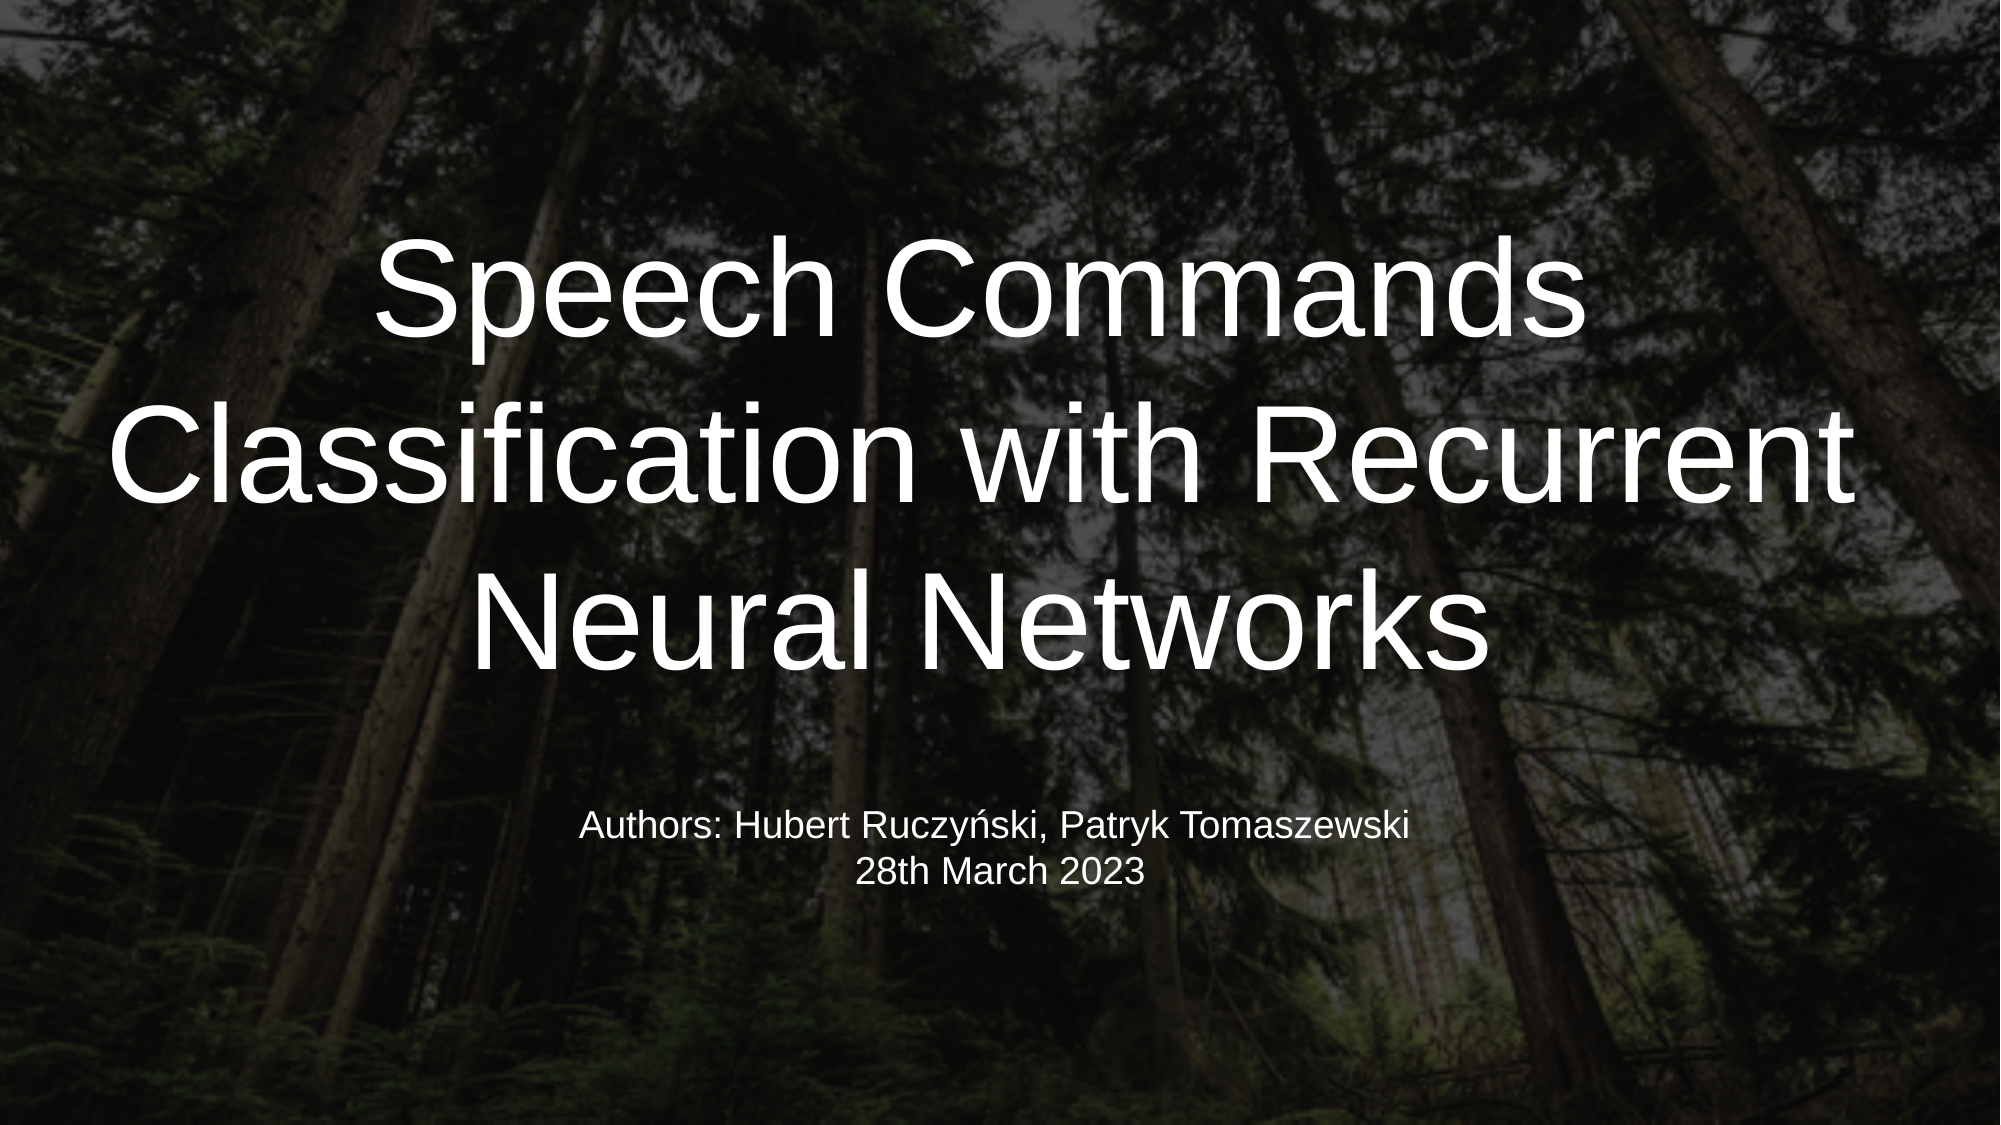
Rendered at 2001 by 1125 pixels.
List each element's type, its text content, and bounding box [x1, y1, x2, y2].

text_box Authors: Hubert Ruczyński, Patryk Tomaszewski 28th March 2023 [303, 791, 1696, 945]
picture [0, 0, 2000, 1125]
title Speech Commands Classification with Recurrent Neural Networks [73, 180, 1888, 714]
